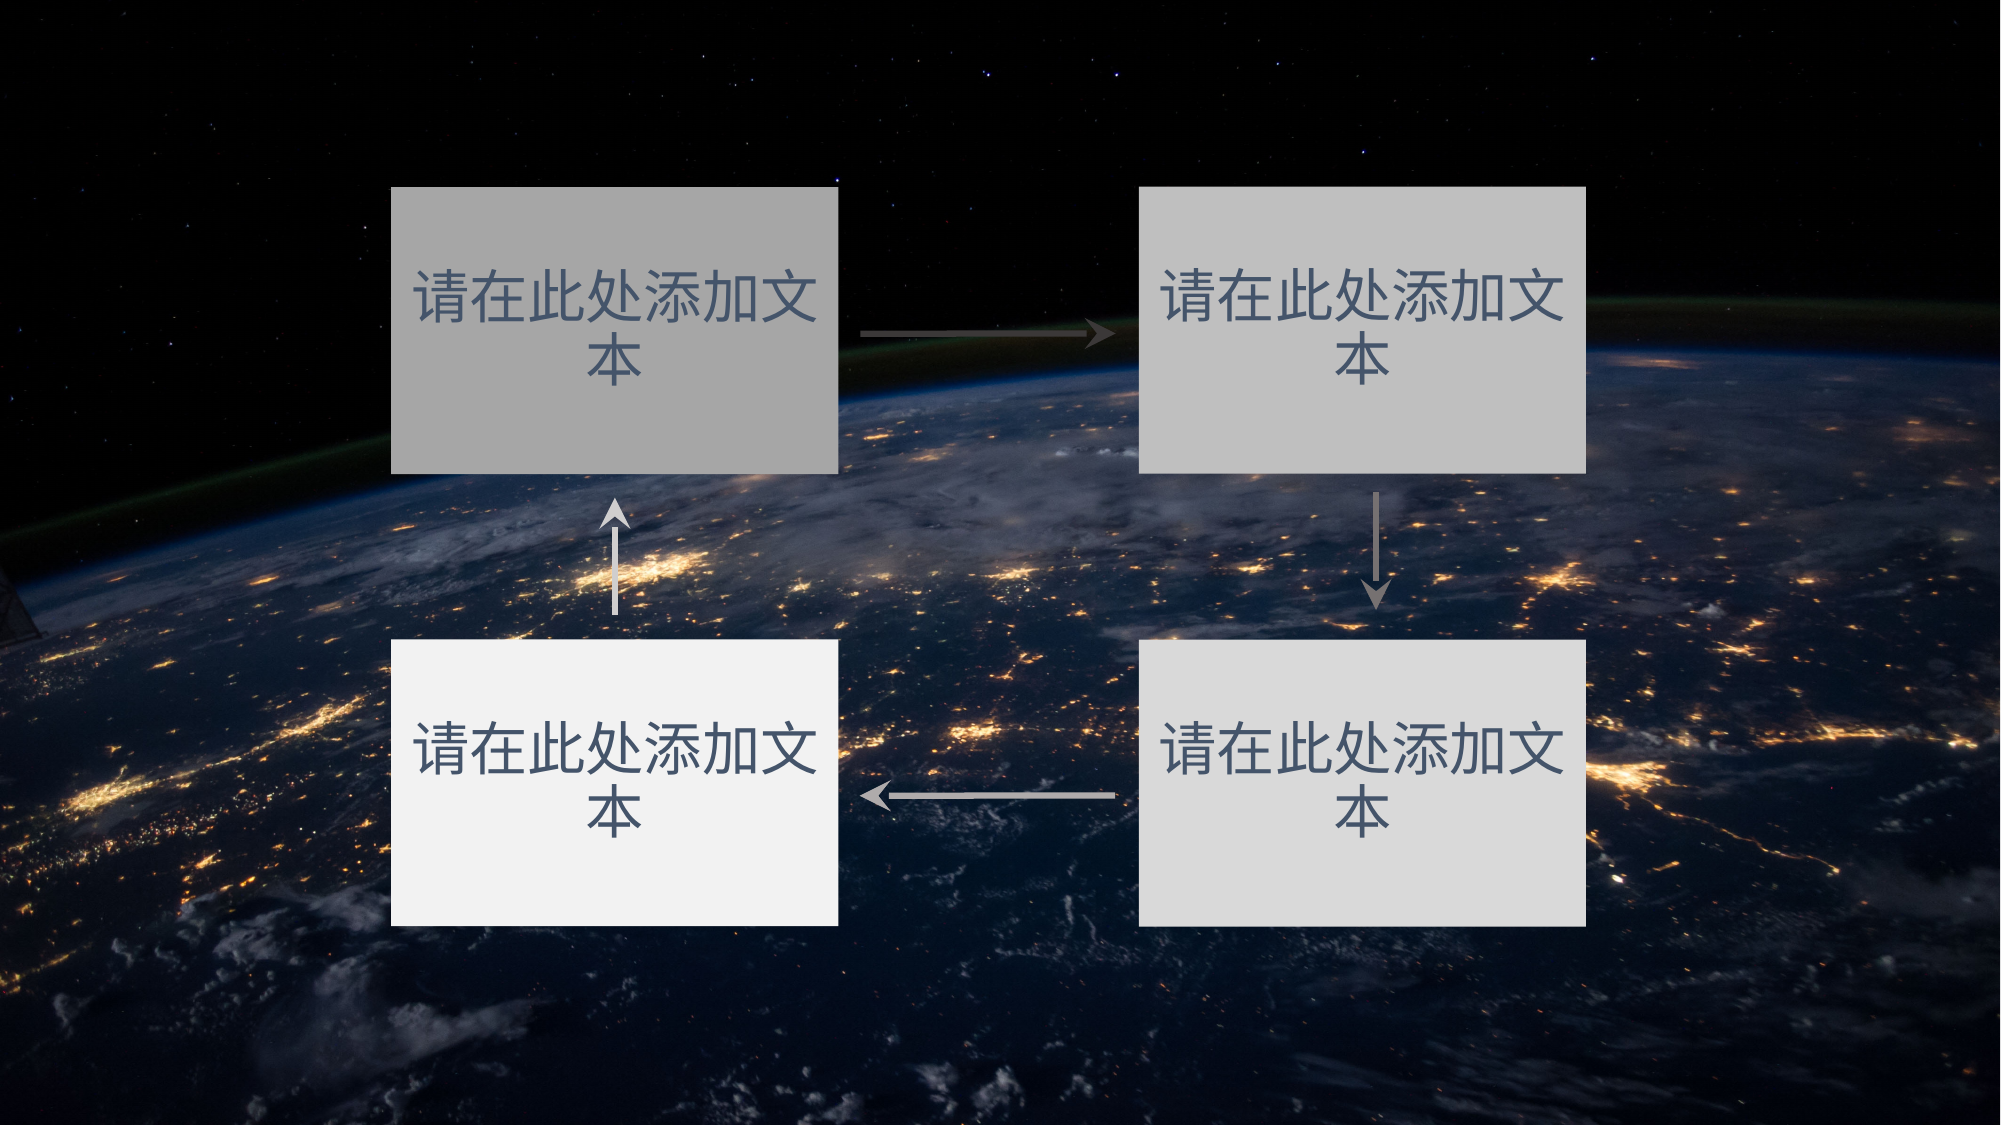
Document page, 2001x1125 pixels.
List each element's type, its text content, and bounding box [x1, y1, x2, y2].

text_box 请在此处添加文本 [1138, 639, 1586, 927]
text_box 请在此处添加文本 [391, 639, 839, 927]
text_box 请在此处添加文本 [1138, 186, 1586, 474]
text_box 请在此处添加文本 [391, 187, 839, 475]
picture [0, 0, 2001, 1125]
